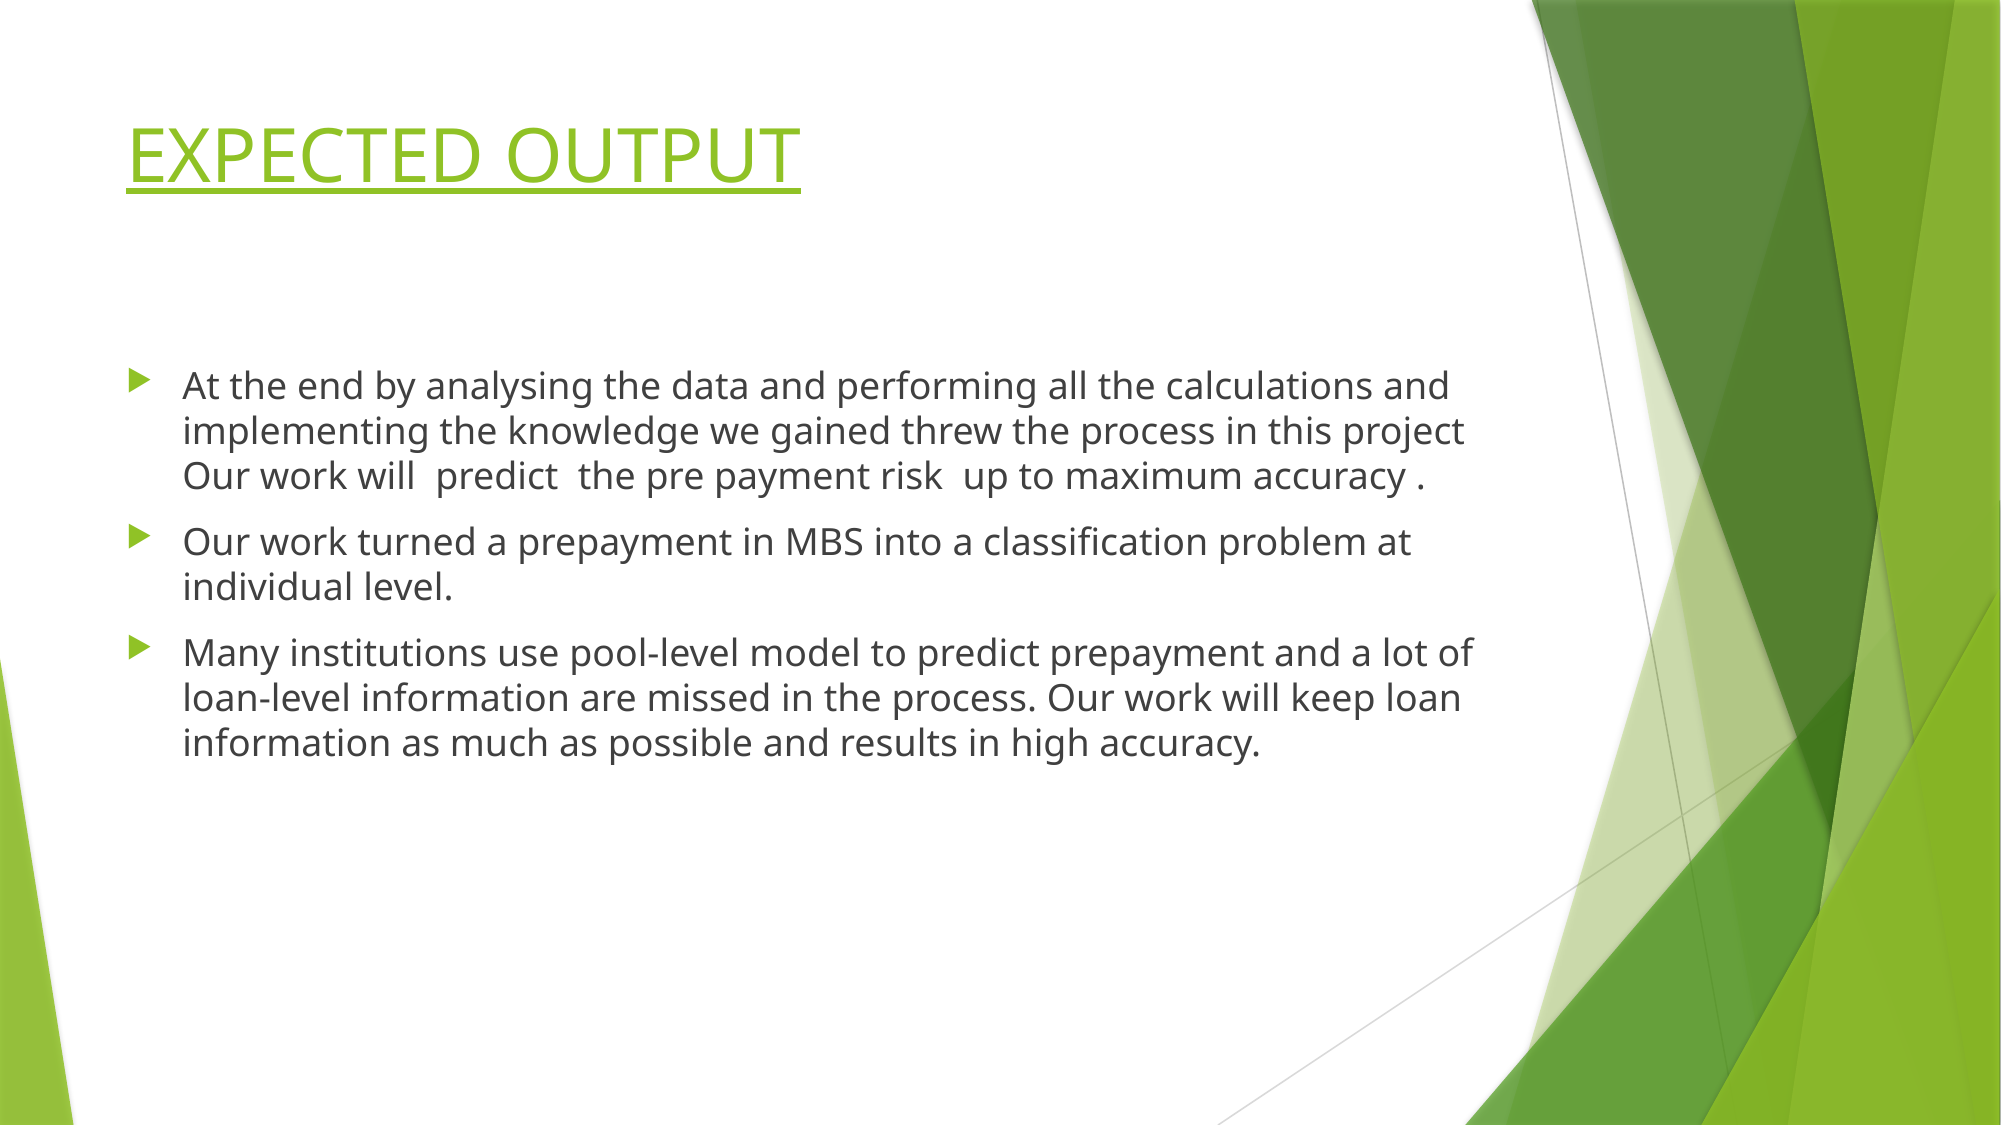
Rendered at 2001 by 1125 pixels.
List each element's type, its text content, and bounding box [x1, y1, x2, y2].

title EXPECTED OUTPUT [111, 99, 1522, 317]
list At the end by analysing the data and performing all the calculations and implementing the knowledge we gained threw the process in this project Our work will predict the pre payment risk up to maximum accuracy . Our work turned a prepayment in MBS into a classification problem at individual level. Many institutions use pool-level model to predict prepayment and a lot of loan-level information are missed in the process. Our work will keep loan information as much as possible and results in high accuracy. [111, 354, 1522, 992]
